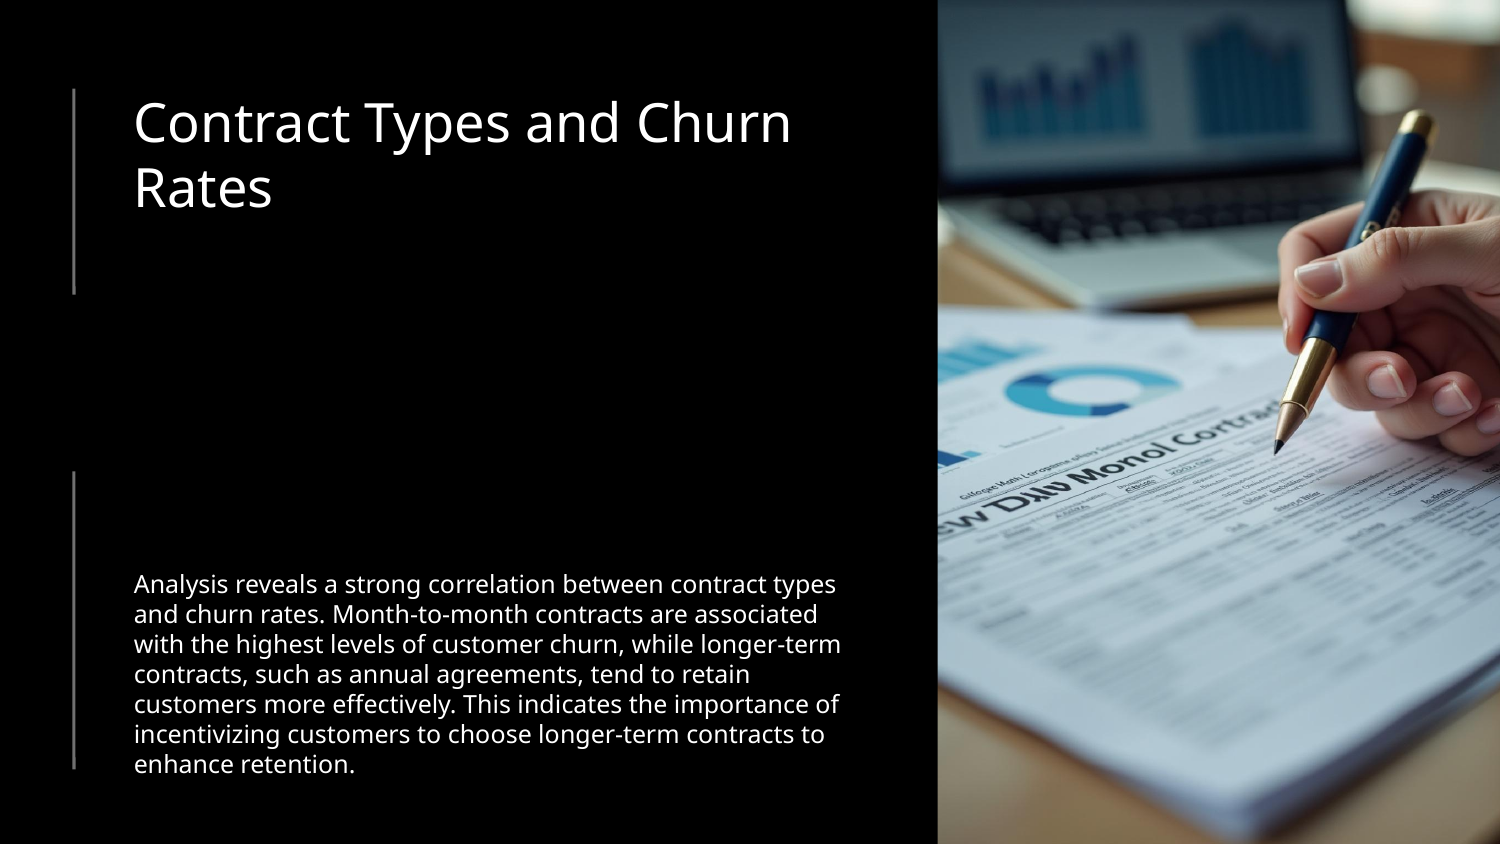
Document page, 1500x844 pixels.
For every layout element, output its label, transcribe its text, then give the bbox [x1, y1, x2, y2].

picture [937, 0, 1500, 844]
title Contract Types and Churn Rates [118, 73, 883, 311]
list Analysis reveals a strong correlation between contract types and churn rates. Month-to-month contracts are associated with the highest levels of customer churn, while longer-term contracts, such as annual agreements, tend to retain customers more effectively. This indicates the importance of incentivizing customers to choose longer-term contracts to enhance retention. [118, 465, 883, 794]
